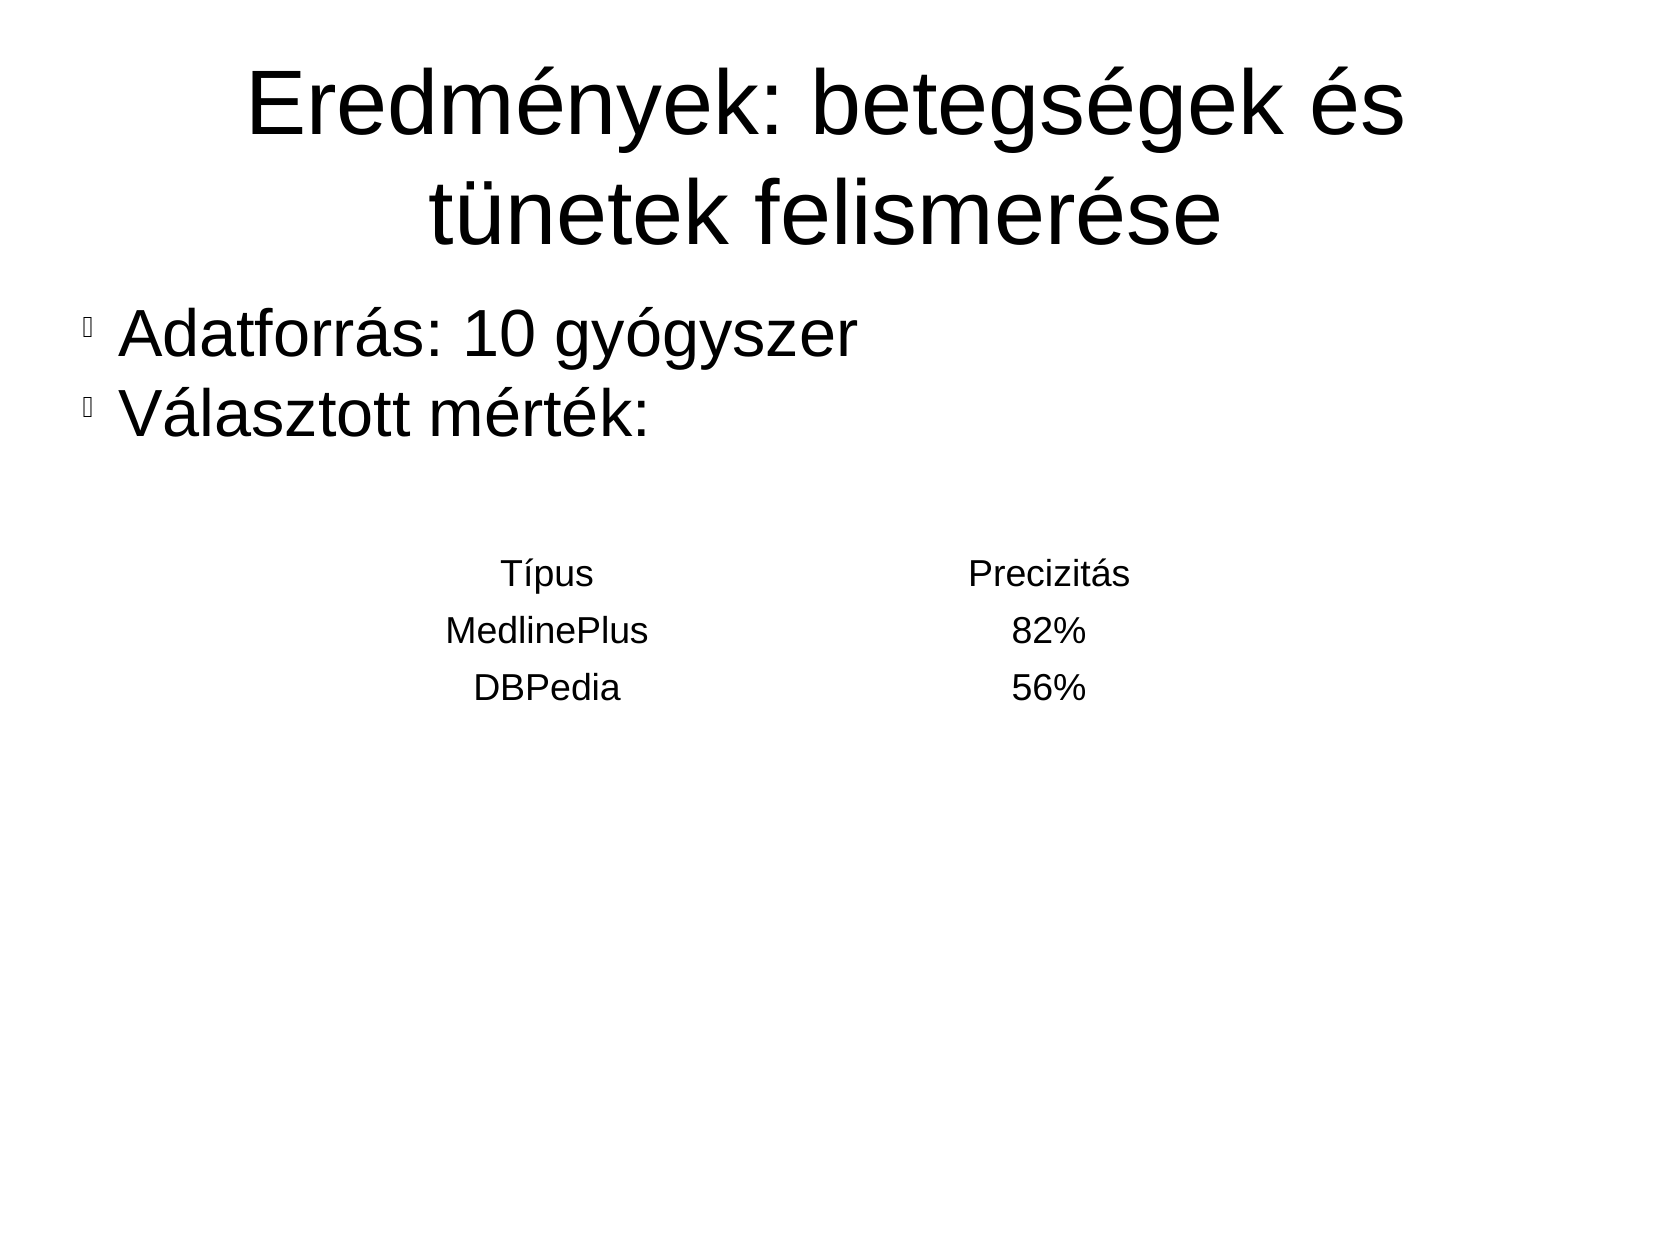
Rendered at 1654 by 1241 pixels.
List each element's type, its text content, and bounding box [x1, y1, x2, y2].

table_cell 56% [798, 659, 1300, 716]
table_cell 82% [798, 602, 1300, 659]
table_header Precizitás [798, 545, 1300, 602]
table_cell MedlinePlus [296, 602, 798, 659]
table_header Típus [296, 545, 798, 602]
table_cell DBPedia [296, 659, 798, 716]
text_box Adatforrás: 10 gyógyszer Választott mérték: [82, 290, 1571, 555]
text_box Eredmények: betegségek és tünetek felismerése [82, 49, 1571, 257]
